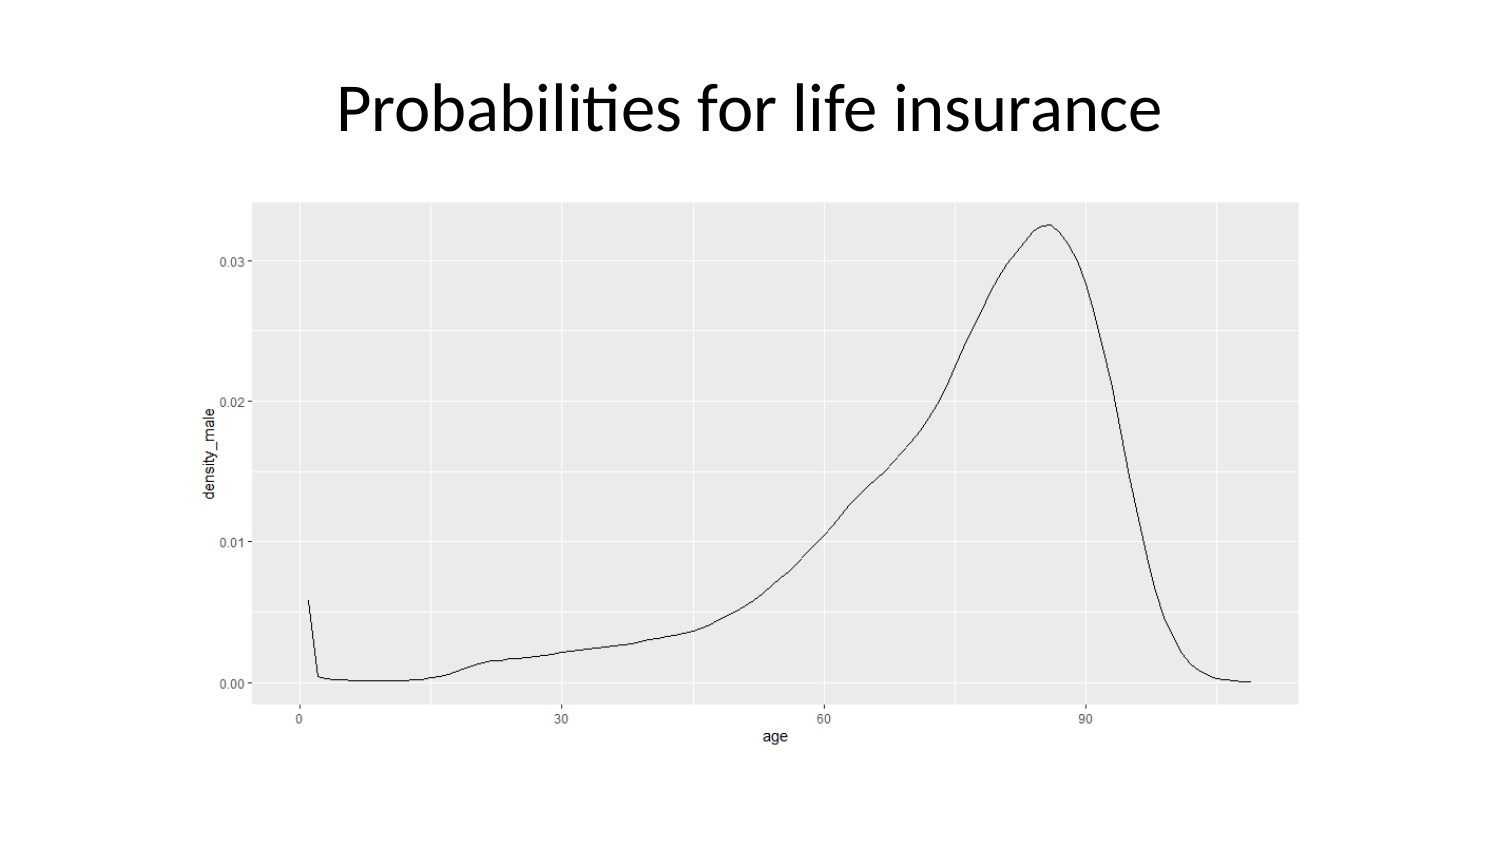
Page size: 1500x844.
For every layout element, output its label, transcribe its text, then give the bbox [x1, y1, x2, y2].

title Probabilities for life insurance [75, 33, 1425, 175]
picture [193, 195, 1307, 753]
